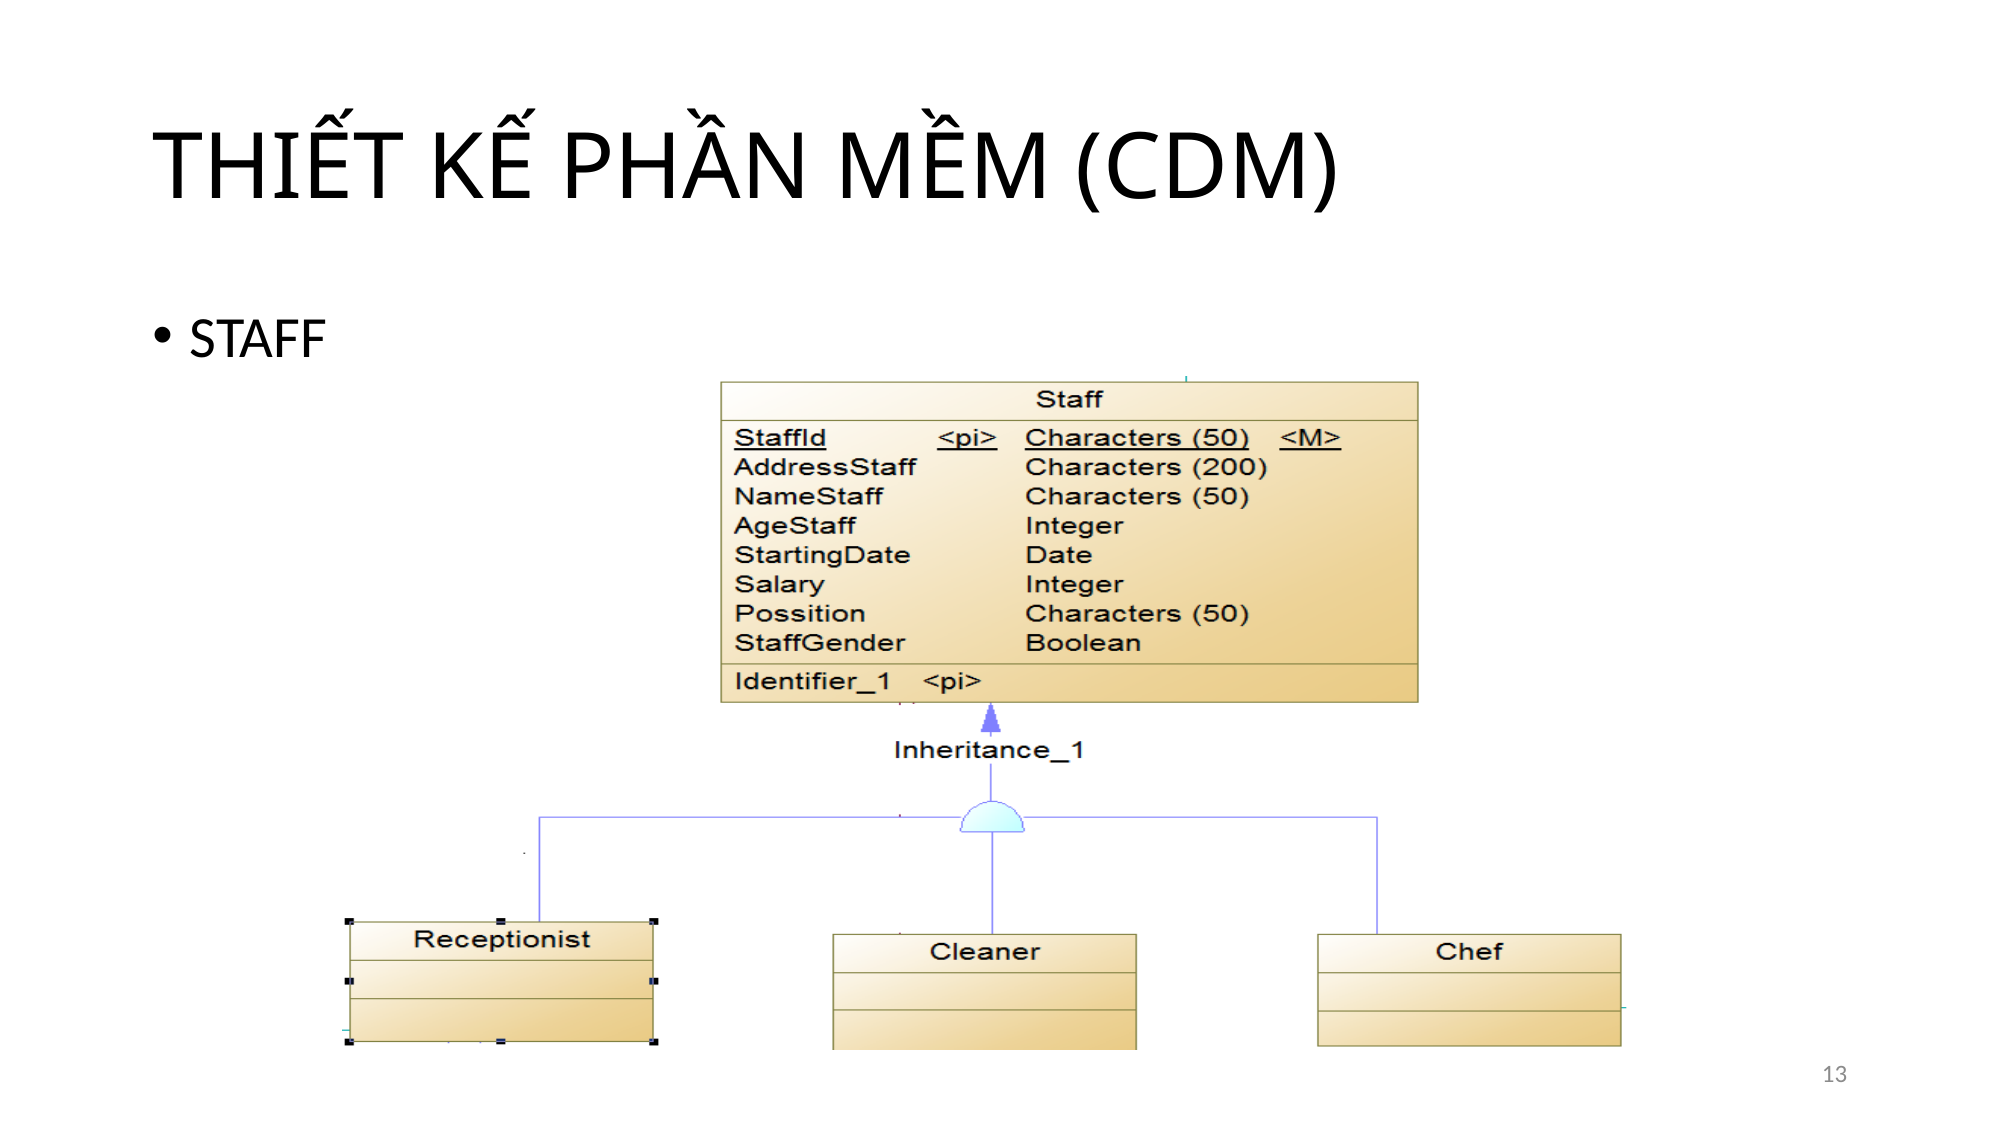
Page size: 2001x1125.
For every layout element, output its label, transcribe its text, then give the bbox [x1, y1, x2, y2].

title THIẾT KẾ PHẦN MỀM (CDM) [137, 59, 1863, 278]
list STAFF [137, 299, 1863, 1014]
picture [342, 376, 1631, 1050]
slide_number 13 [1412, 1042, 1863, 1103]
